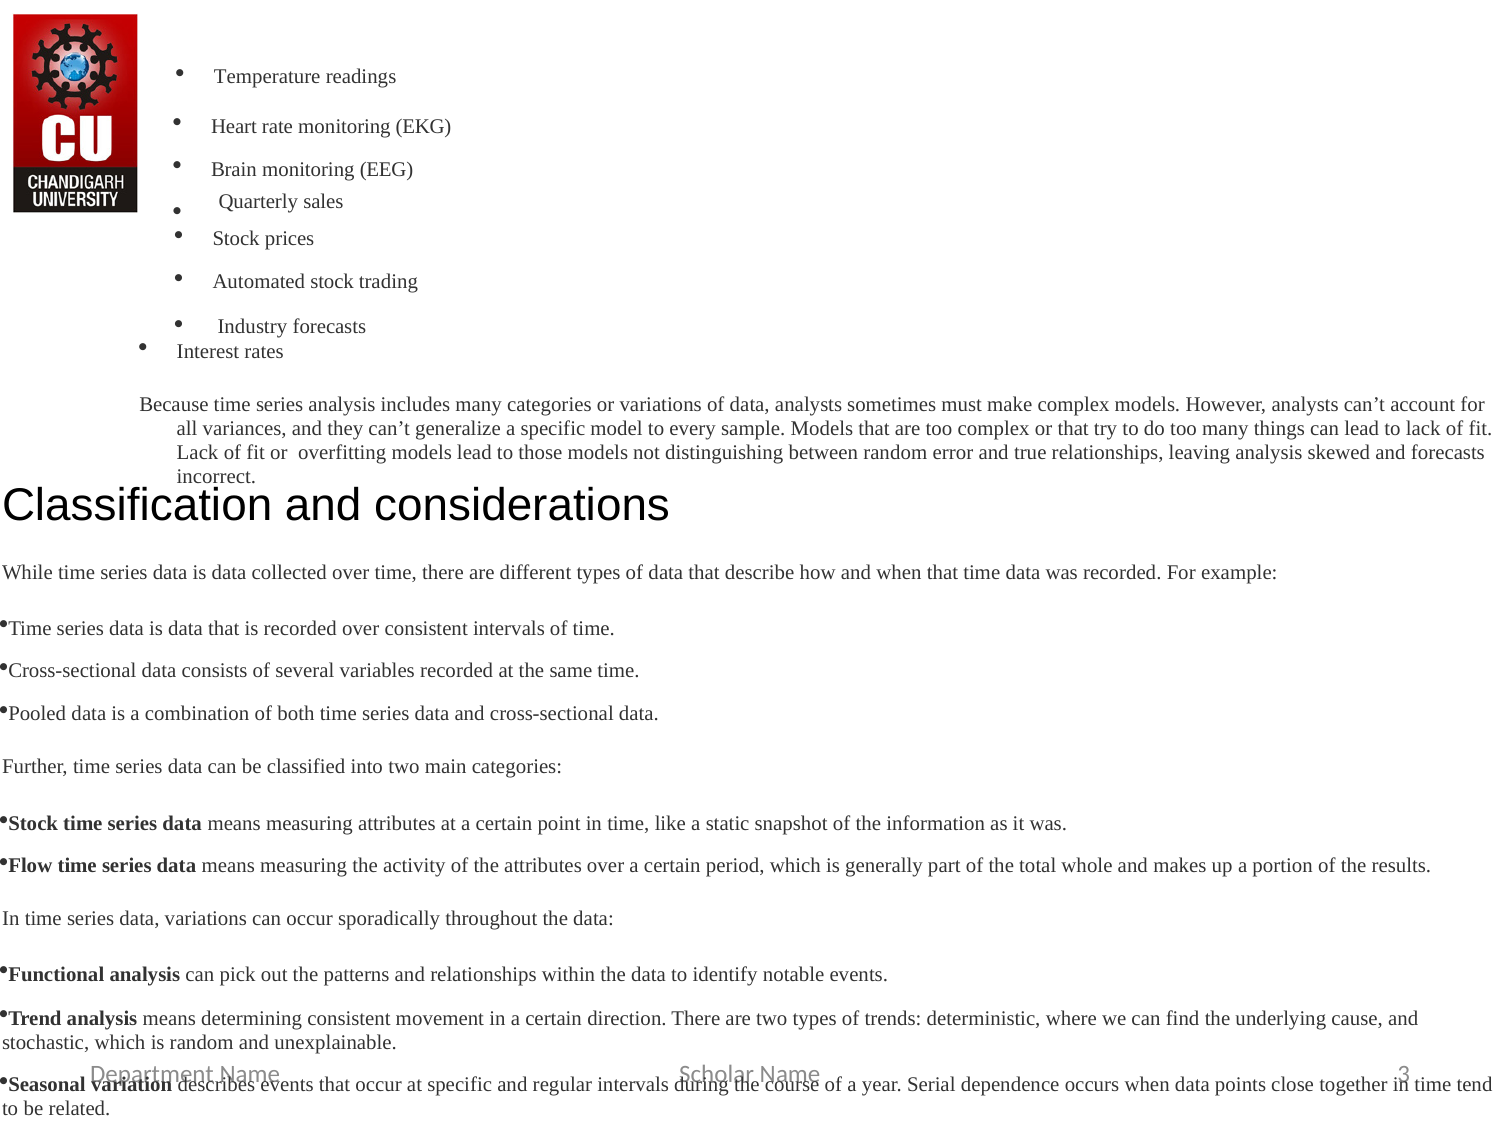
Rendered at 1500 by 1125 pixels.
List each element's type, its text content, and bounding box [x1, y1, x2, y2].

text_box Interest rates Because time series analysis includes many categories or variations of data, analysts sometimes must make complex models. However, analysts can’t account for all variances, and they can’t generalize a specific model to every sample. Models that are too complex or that try to do too many things can lead to lack of fit. Lack of fit or overfitting models lead to those models not distinguishing between random error and true relationships, leaving analysis skewed and forecasts incorrect. [99, 337, 1500, 474]
picture [12, 13, 138, 213]
text_box Temperature readings [174, 62, 497, 88]
text_box Quarterly sales [216, 187, 404, 213]
text_box Industry forecasts [215, 312, 436, 337]
text_box Classification and considerations While time series data is data collected over time, there are different types of data that describe how and when that time data was recorded. For example: Time series data is data that is recorded over consistent intervals of time. Cross-sectional data consists of several variables recorded at the same time. Pooled data is a combination of both time series data and cross-sectional data. Further, time series data can be classified into two main categories: Stock time series data means measuring attributes at a certain point in time, like a static snapshot of the information as it was. Flow time series data means measuring the activity of the attributes over a certain period, which is generally part of the total whole and makes up a portion of the results. In time series data, variations can occur sporadically throughout the data: Functional analysis can pick out the patterns and relationships within the data to identify notable events. Trend analysis means determining consistent movement in a certain direction. There are two types of trends: deterministic, where we can find the underlying cause, and stochastic, which is random and unexplainable. Seasonal variation describes events that occur at specific and regular intervals during the course of a year. Serial dependence occurs when data points close together in time tend to be related. [0, 474, 1500, 1120]
text_box Stock prices Automated stock trading  [173, 224, 530, 337]
text_box Heart rate monitoring (EKG) Brain monitoring (EEG)  [171, 112, 581, 224]
